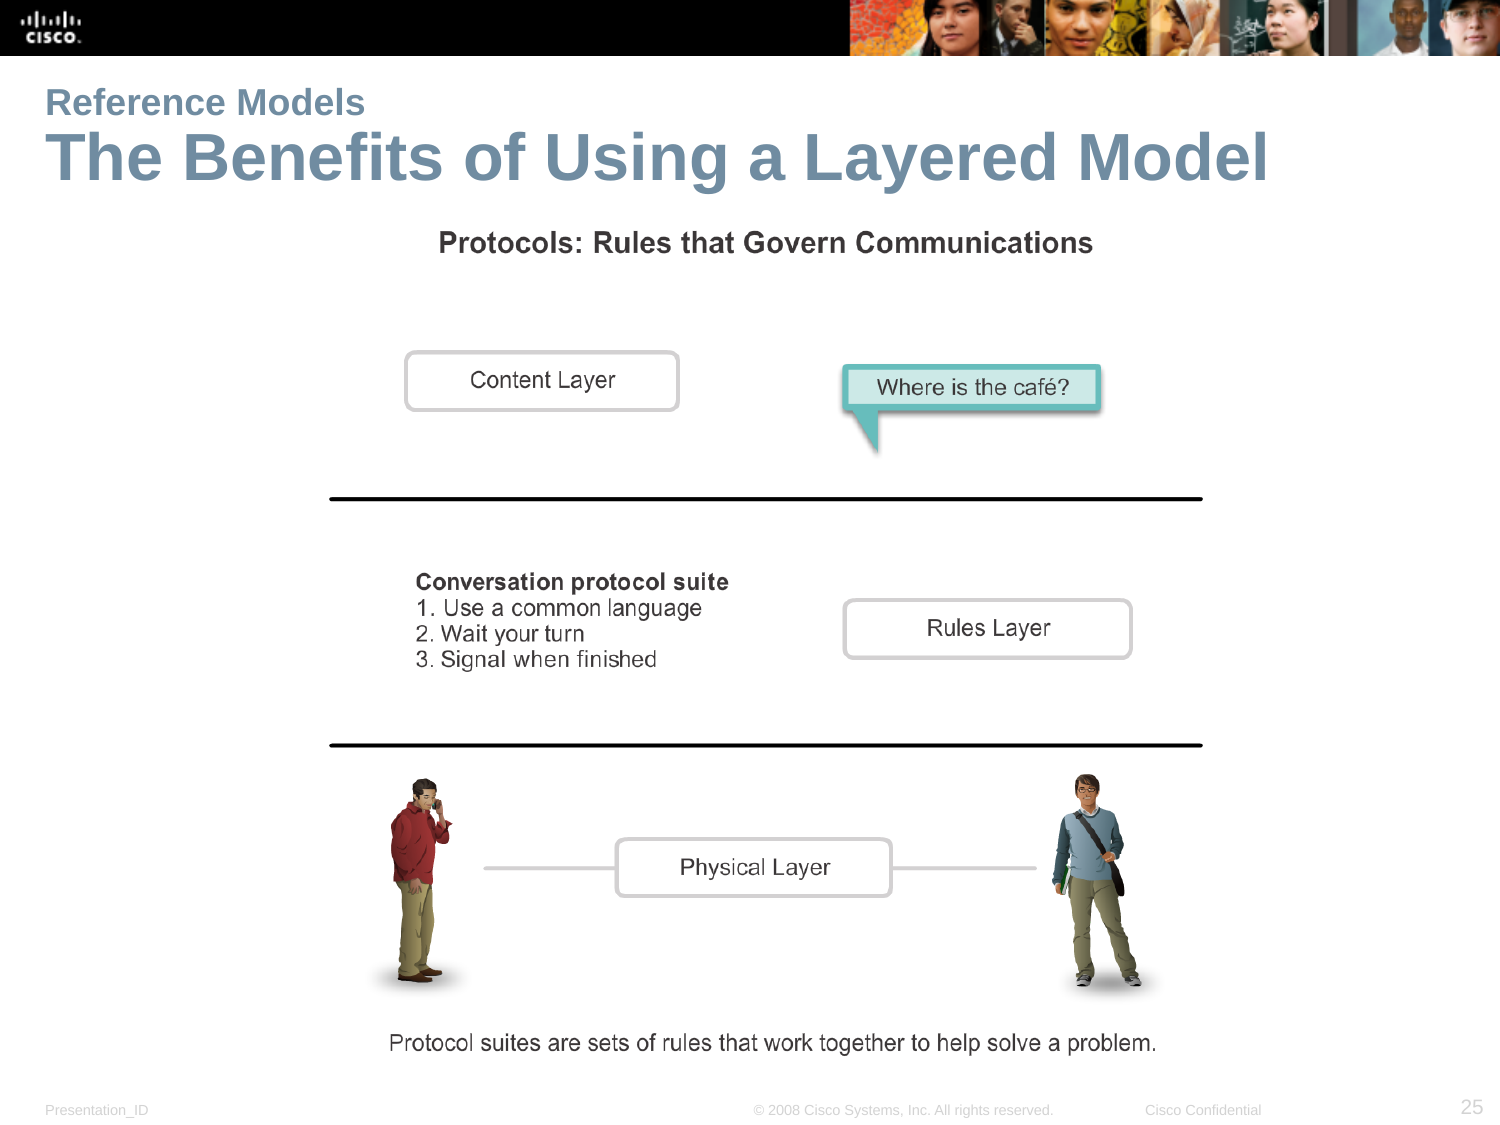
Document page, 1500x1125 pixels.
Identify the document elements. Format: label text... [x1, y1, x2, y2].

picture [0, 0, 1500, 56]
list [34, 226, 1468, 1061]
title Reference Models The Benefits of Using a Layered Model [31, 64, 1471, 203]
